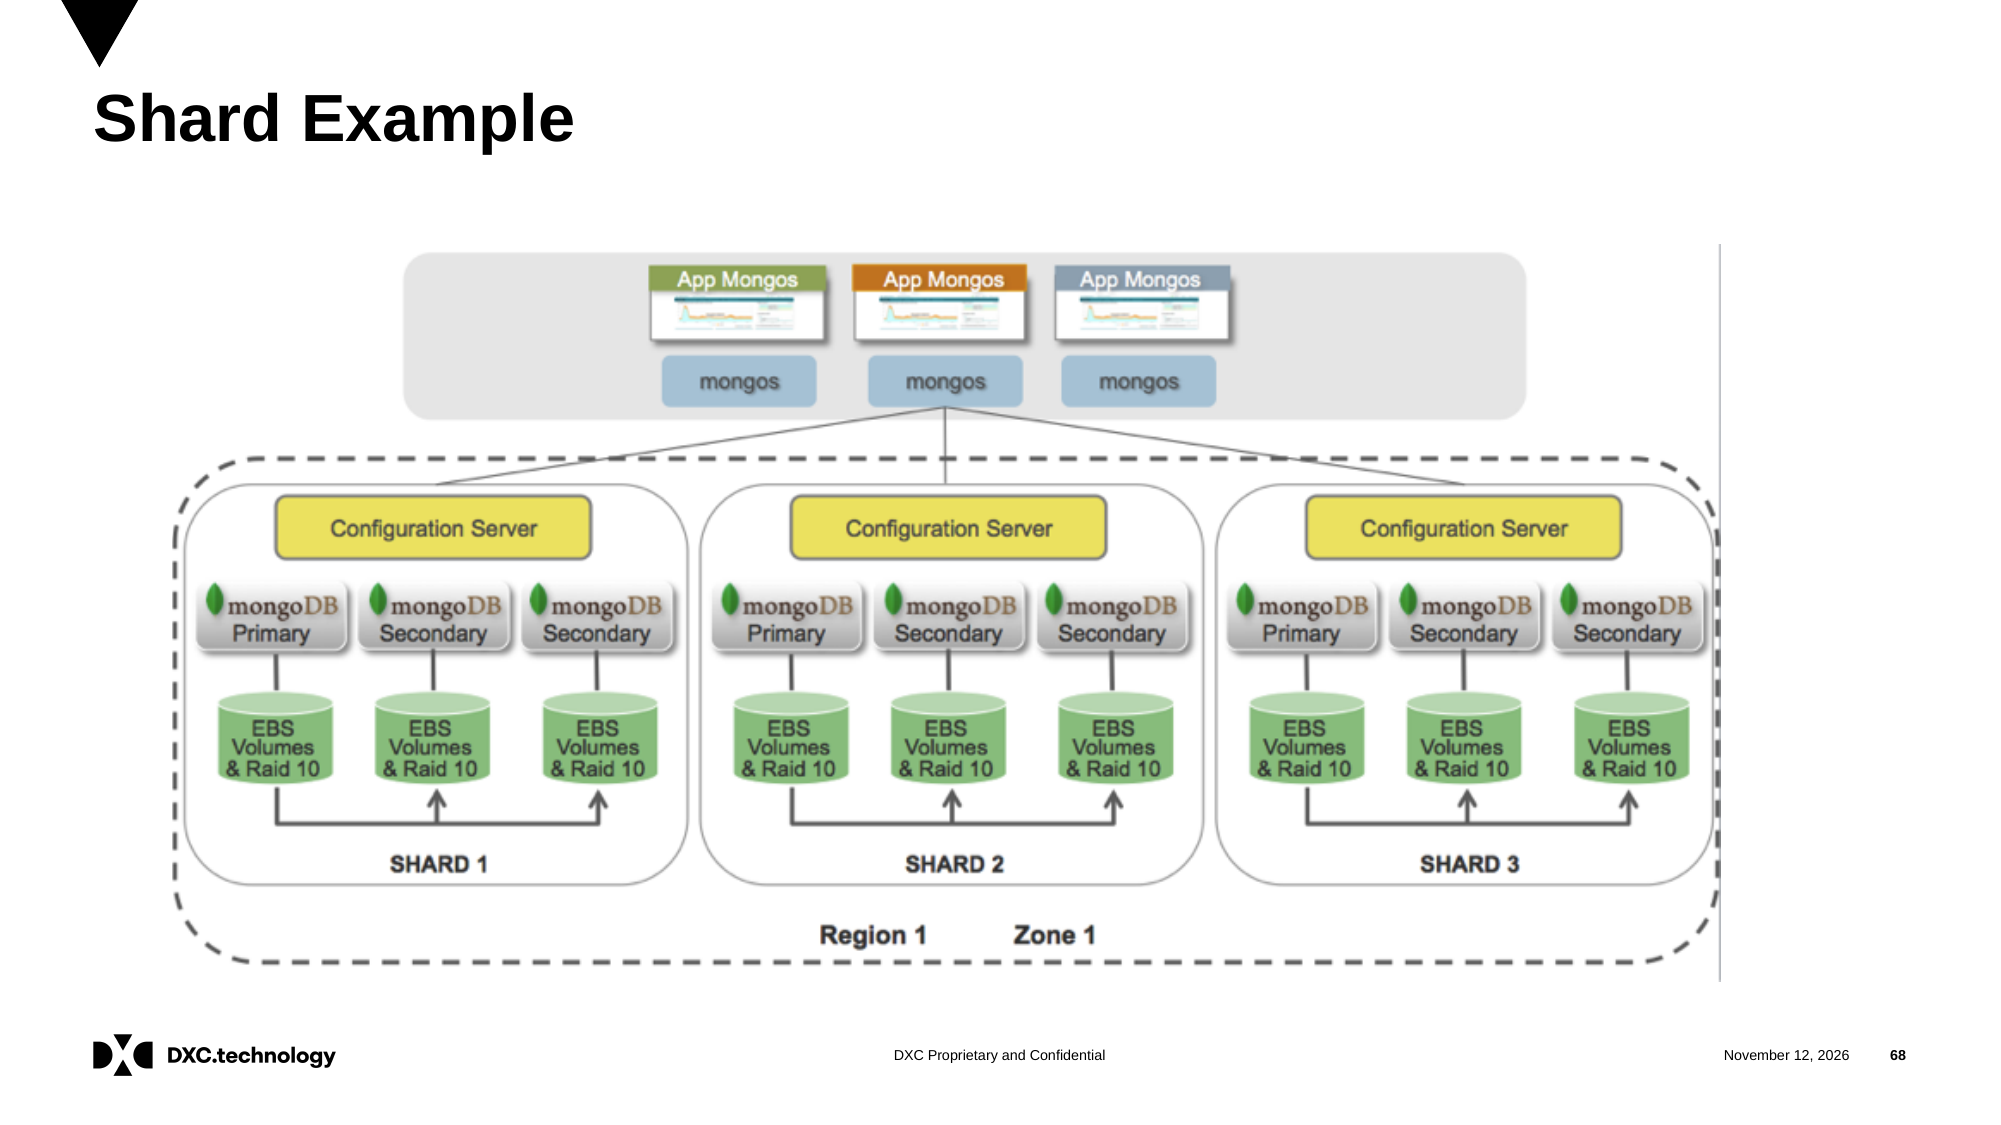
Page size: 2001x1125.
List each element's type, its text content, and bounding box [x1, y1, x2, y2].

picture [172, 244, 1722, 982]
title Shard Example [93, 87, 1907, 282]
